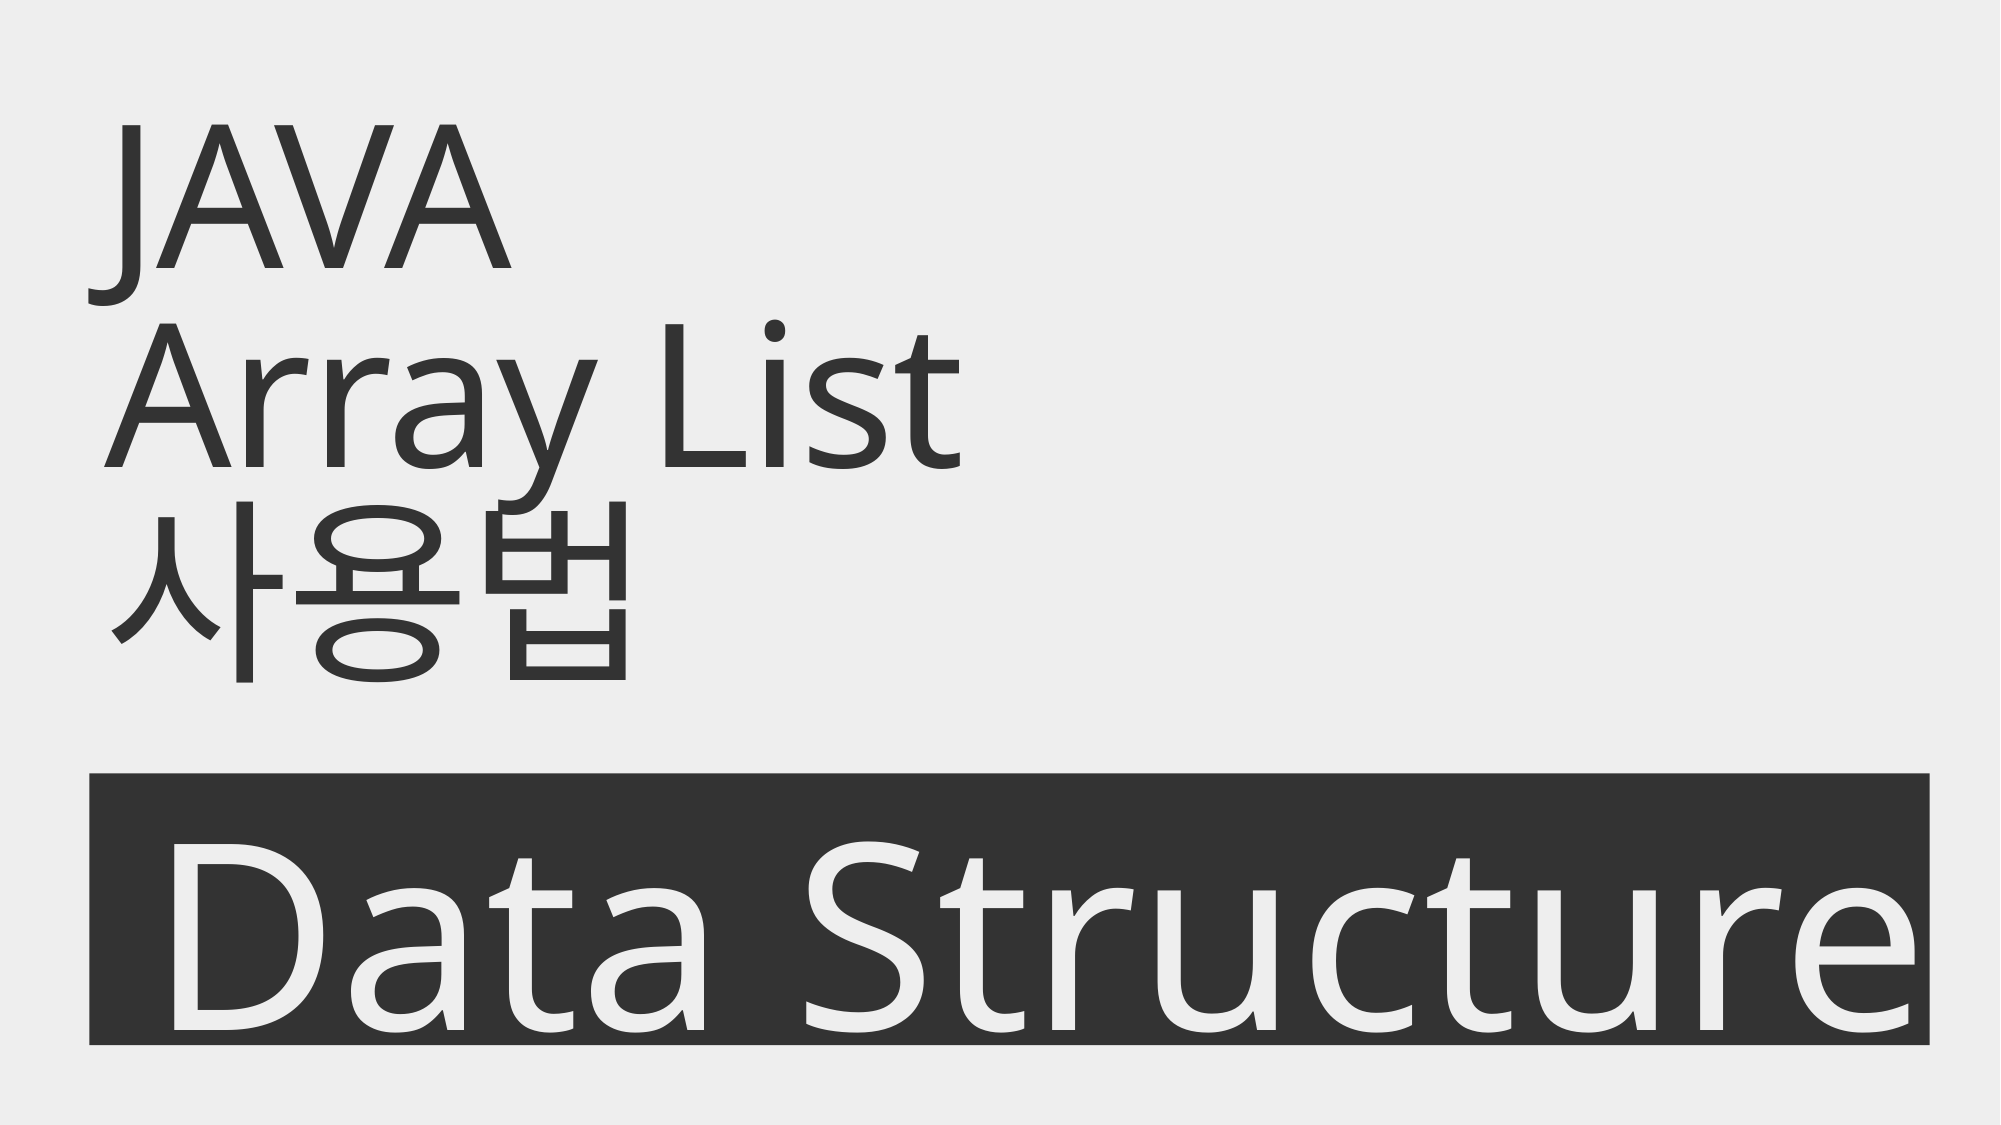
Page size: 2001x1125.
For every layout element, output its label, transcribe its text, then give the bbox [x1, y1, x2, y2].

title JAVA Array List 사용법 [89, 136, 1930, 680]
